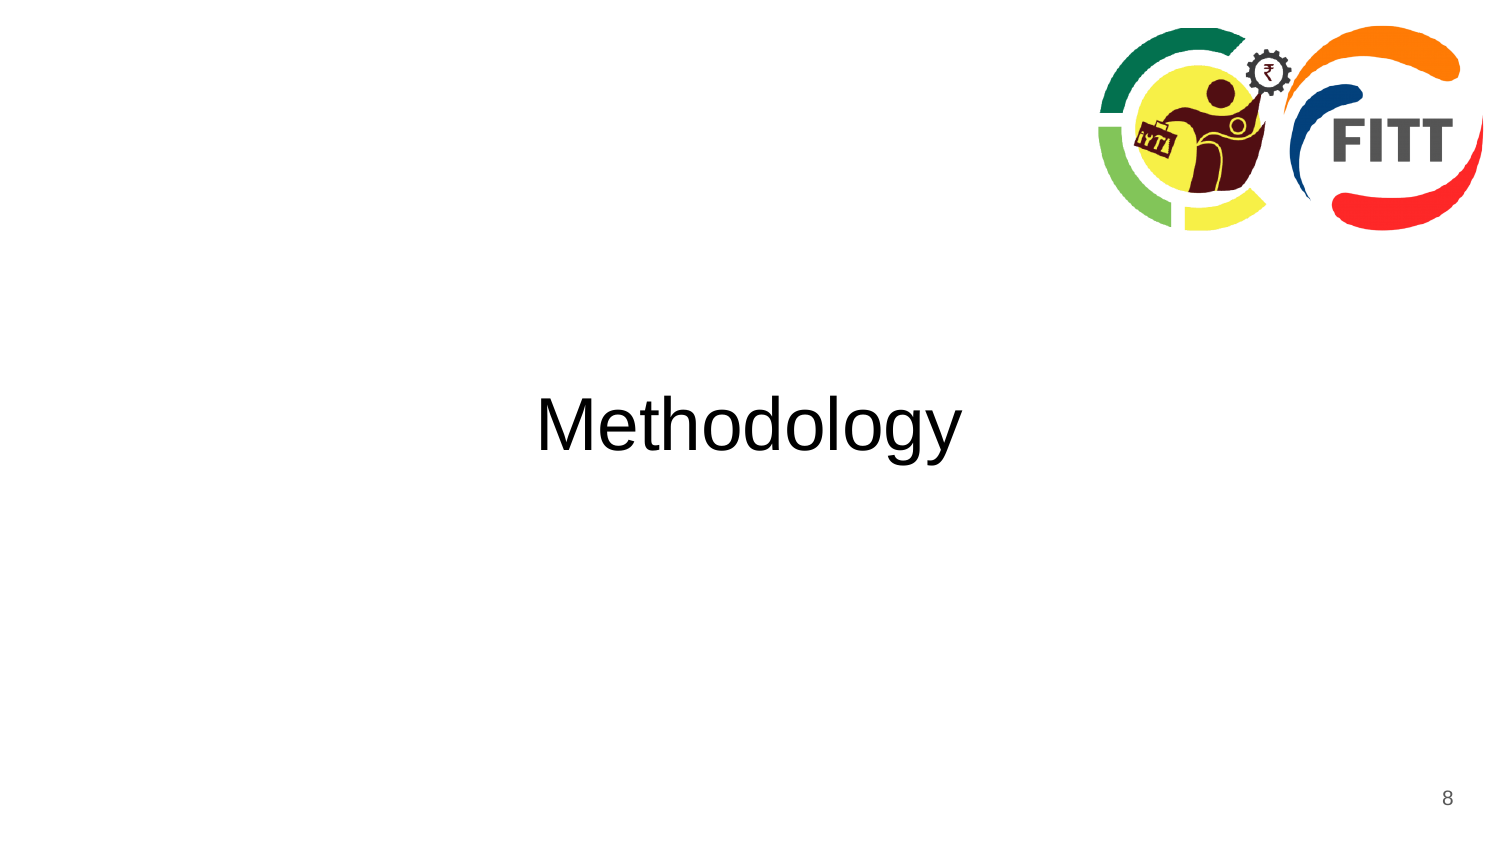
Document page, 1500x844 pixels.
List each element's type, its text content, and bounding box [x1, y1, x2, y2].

slide_number 8 [1435, 784, 1474, 844]
title Methodology [533, 372, 968, 516]
picture [1098, 0, 1500, 251]
